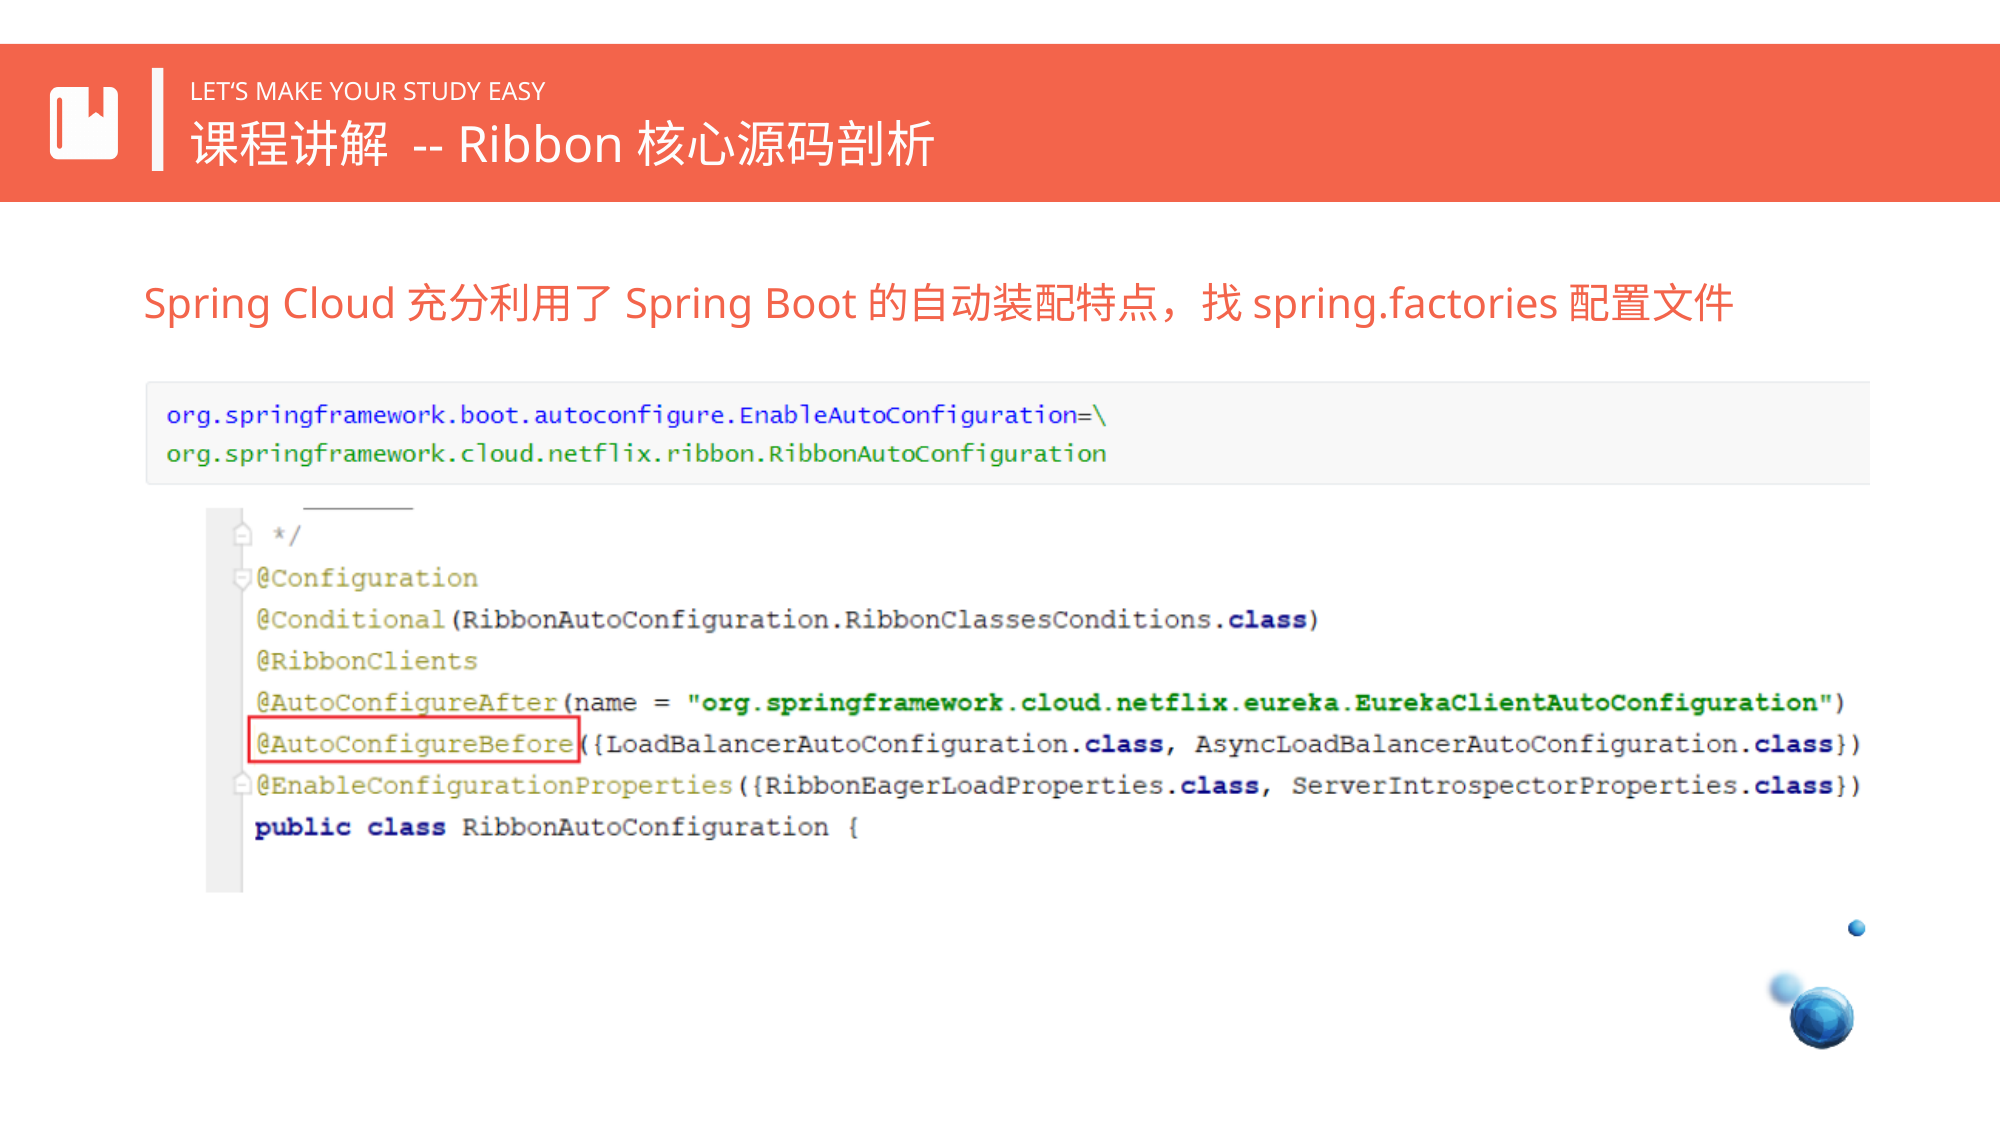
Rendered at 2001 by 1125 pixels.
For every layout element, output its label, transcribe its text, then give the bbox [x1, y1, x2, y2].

picture [126, 360, 2000, 1125]
text_box LET‘S MAKE YOUR STUDY EASY [316, 67, 893, 113]
picture [0, 0, 316, 253]
text_box [316, 43, 2000, 203]
text_box 课程讲解 -- Ribbon核心源码剖析 [316, 117, 1326, 180]
text_box Spring Cloud充分利用了Spring Boot的自动装配特点，找spring.factories配置文件 [128, 244, 1751, 334]
